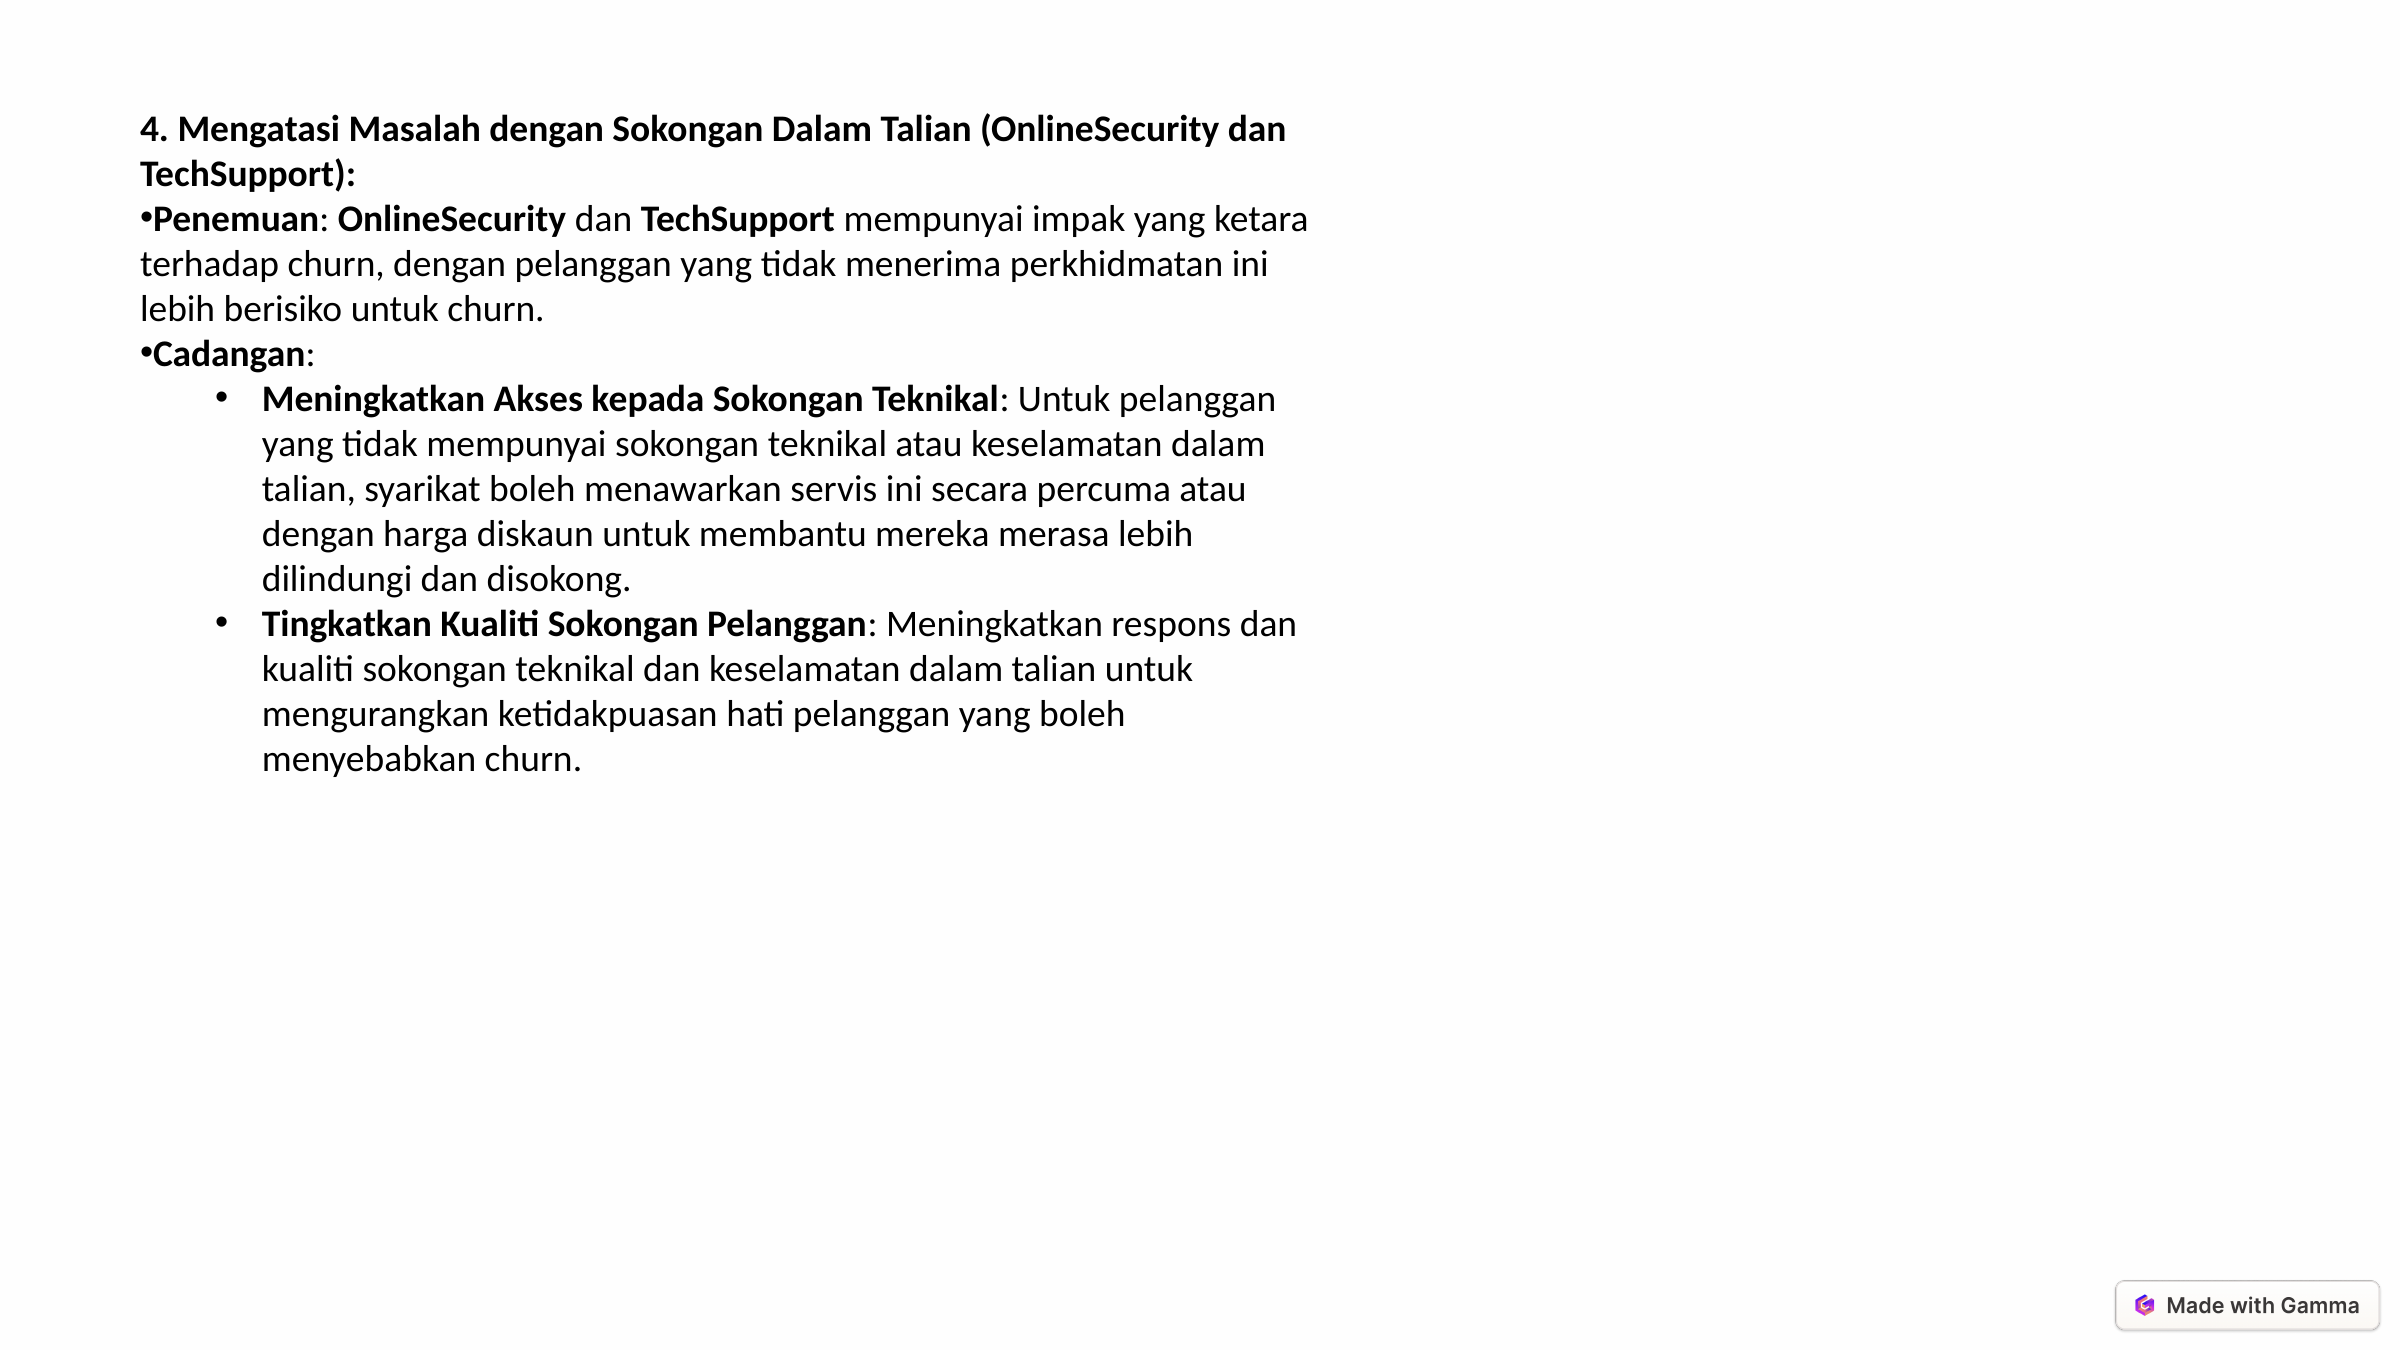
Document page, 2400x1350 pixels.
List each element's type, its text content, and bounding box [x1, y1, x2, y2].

picture [2106, 1271, 2389, 1339]
text_box 4. Mengatasi Masalah dengan Sokongan Dalam Talian (OnlineSecurity dan TechSupport): Penemuan: OnlineSecurity dan TechSupport mempunyai impak yang ketara terhadap churn, dengan pelanggan yang tidak menerima perkhidmatan ini lebih berisiko untuk churn. Cadangan: Meningkatkan Akses kepada Sokongan Teknikal: Untuk pelanggan yang tidak mempunyai sokongan teknikal atau keselamatan dalam talian, syarikat boleh menawarkan servis ini secara percuma atau dengan harga diskaun untuk membantu mereka merasa lebih dilindungi dan disokong. Tingkatkan Kualiti Sokongan Pelanggan: Meningkatkan respons dan kualiti sokongan teknikal dan keselamatan dalam talian untuk mengurangkan ketidakpuasan hati pelanggan yang boleh menyebabkan churn. [125, 96, 1326, 787]
